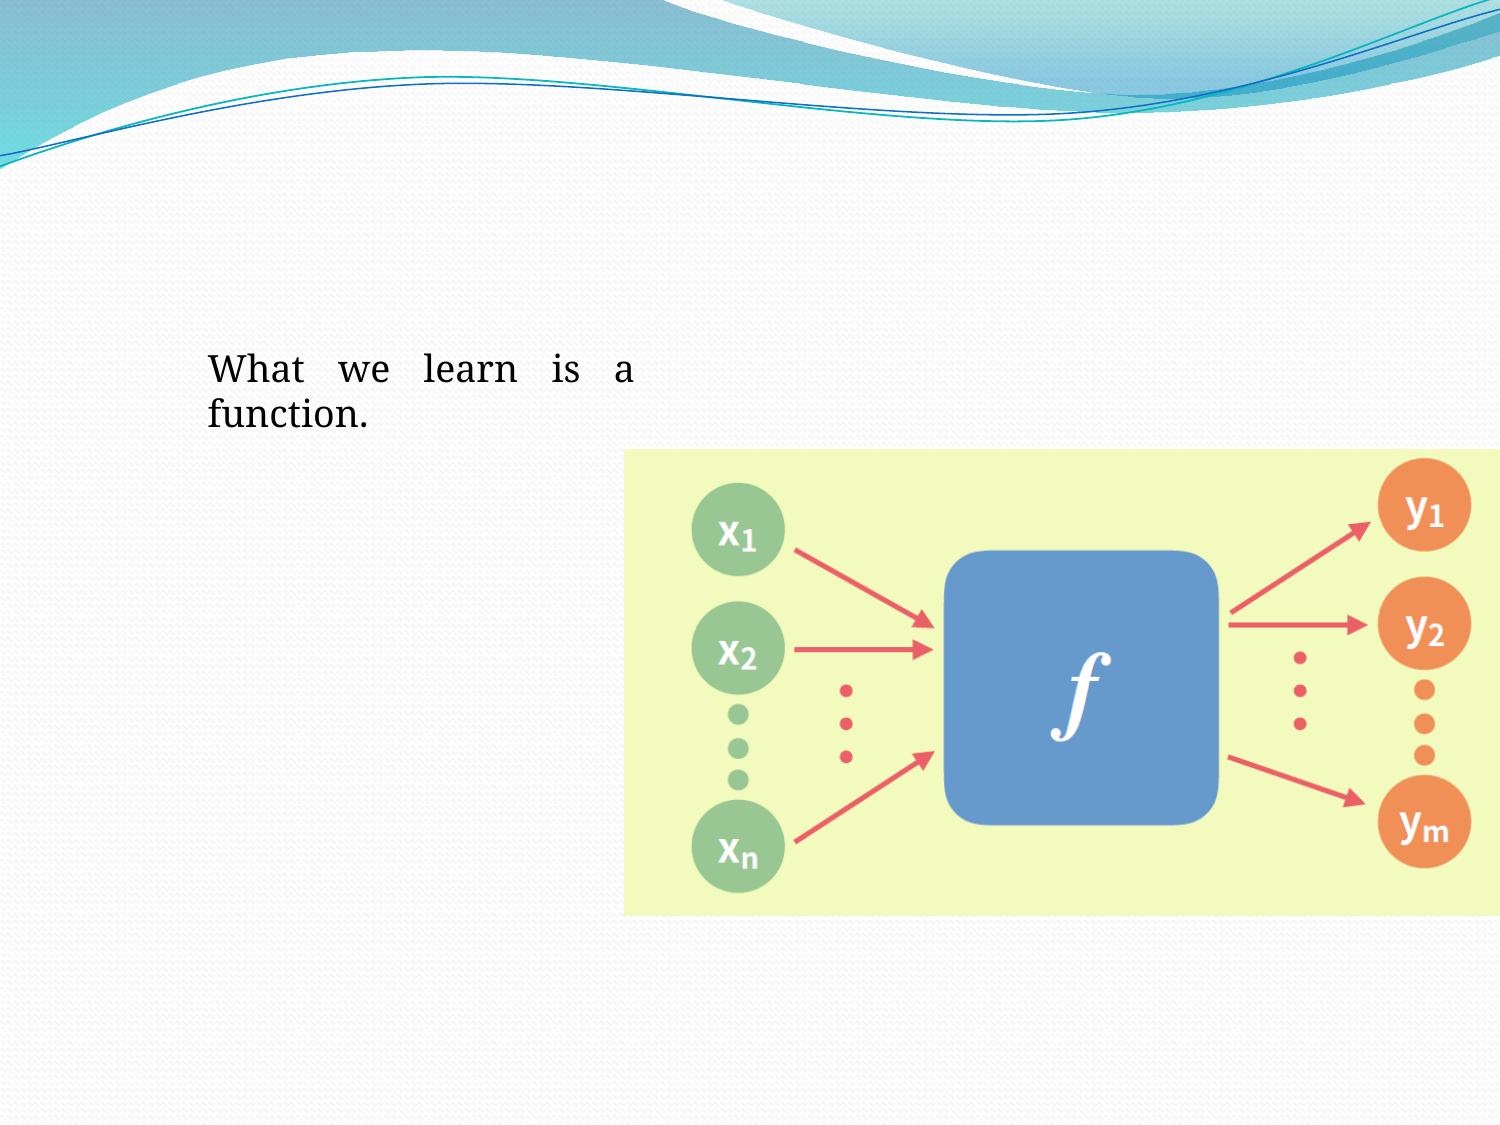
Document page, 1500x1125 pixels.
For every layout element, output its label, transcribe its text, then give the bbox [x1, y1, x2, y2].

list What we learn is a function. [0, 337, 650, 1065]
picture [624, 449, 1500, 917]
